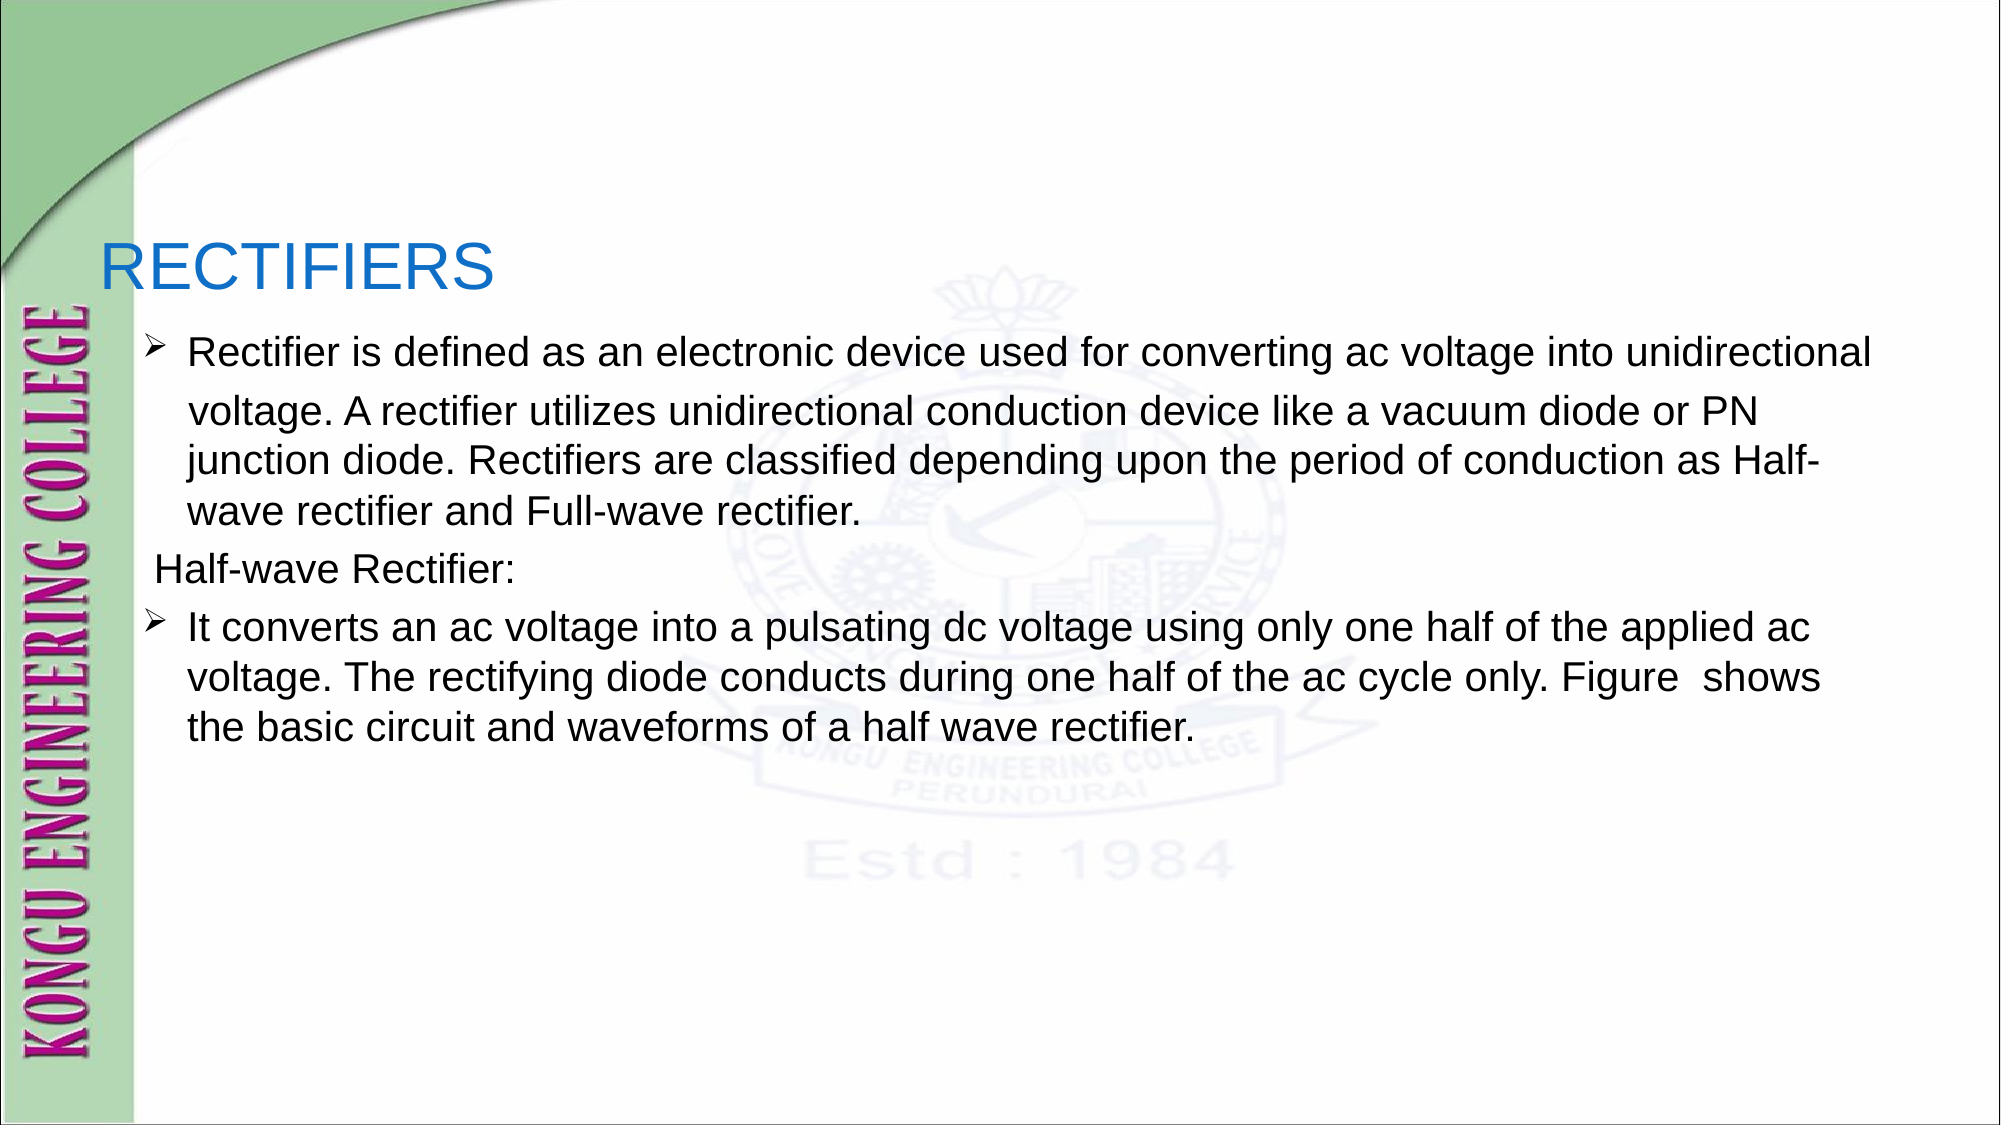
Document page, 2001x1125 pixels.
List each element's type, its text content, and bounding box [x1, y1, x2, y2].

list Rectifier is defined as an electronic device used for converting ac voltage into unidirectional voltage. A rectifier utilizes unidirectional conduction device like a vacuum diode or PN junction diode. Rectifiers are classified depending upon the period of conduction as Half-wave rectifier and Full-wave rectifier. Half-wave Rectifier: It converts an ac voltage into a pulsating dc voltage using only one half of the applied ac voltage. The rectifying diode conducts during one half of the ac cycle only. Figure shows the basic circuit and waveforms of a half wave rectifier. [127, 317, 1900, 1038]
picture [0, 0, 2001, 1125]
title RECTIFIERS [99, 115, 1900, 304]
